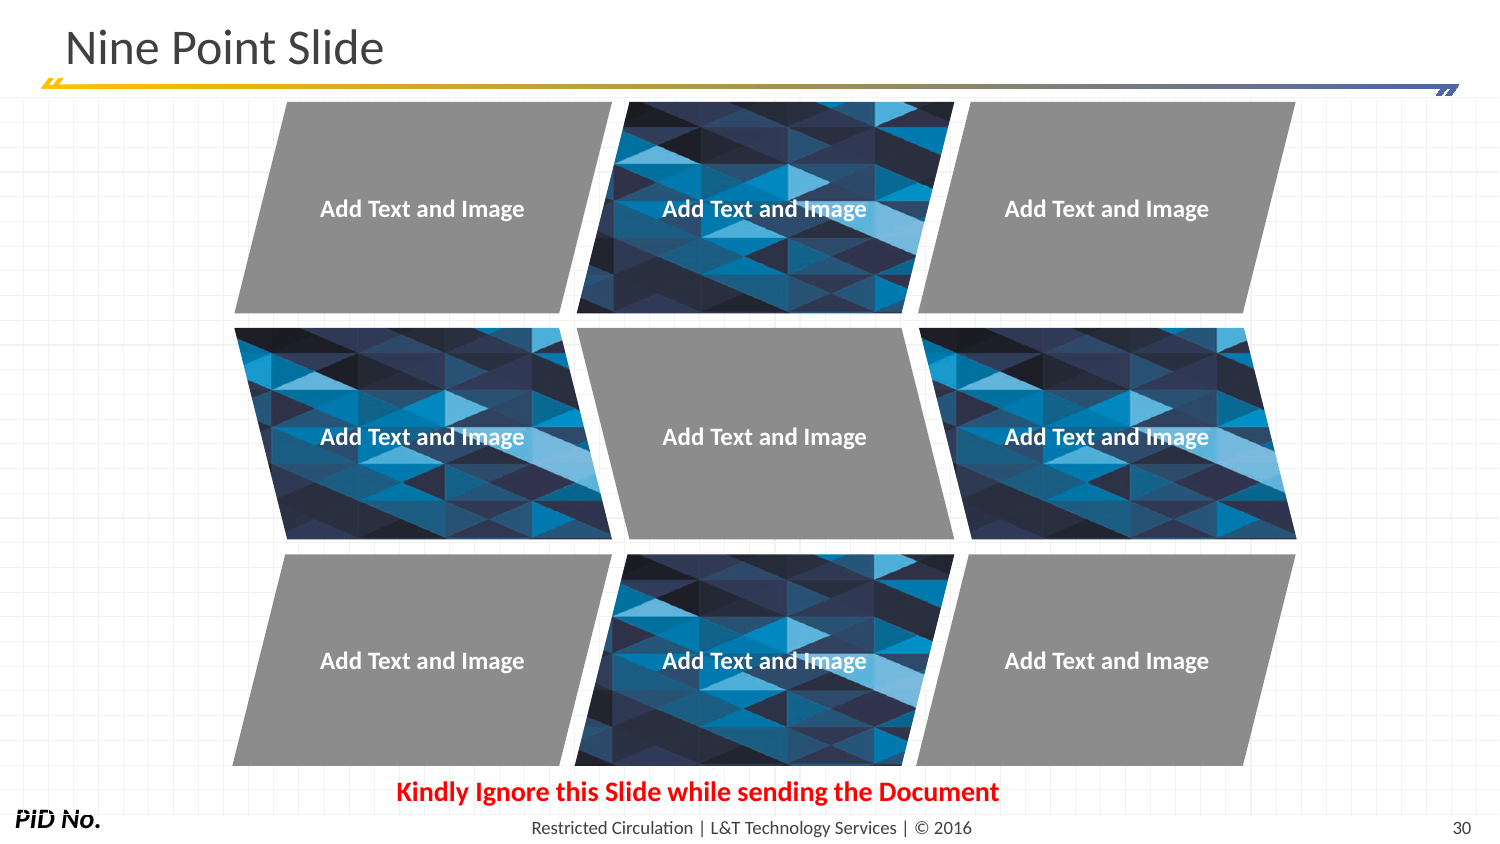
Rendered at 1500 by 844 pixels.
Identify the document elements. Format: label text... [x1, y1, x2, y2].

text_box [232, 326, 614, 541]
text_box Add Text and Image [268, 413, 577, 458]
text_box Add Text and Image [952, 637, 1262, 683]
text_box Add Text and Image [952, 413, 1262, 458]
text_box Add Text and Image [610, 637, 920, 683]
text_box [575, 100, 956, 315]
text_box Add Text and Image [268, 637, 577, 683]
text_box [917, 326, 1299, 541]
text_box Add Text and Image [610, 413, 920, 458]
text_box Kindly Ignore this Slide while sending the Document [381, 765, 1348, 815]
text_box [915, 553, 1298, 765]
text_box [575, 326, 956, 541]
text_box Add Text and Image [610, 184, 920, 230]
text_box [916, 100, 1297, 315]
text_box Add Text and Image [952, 184, 1262, 230]
text_box [573, 553, 956, 765]
text_box [230, 553, 614, 767]
text_box Add Text and Image [268, 184, 577, 230]
title Nine Point Slide [50, 0, 1450, 83]
text_box [233, 100, 614, 315]
